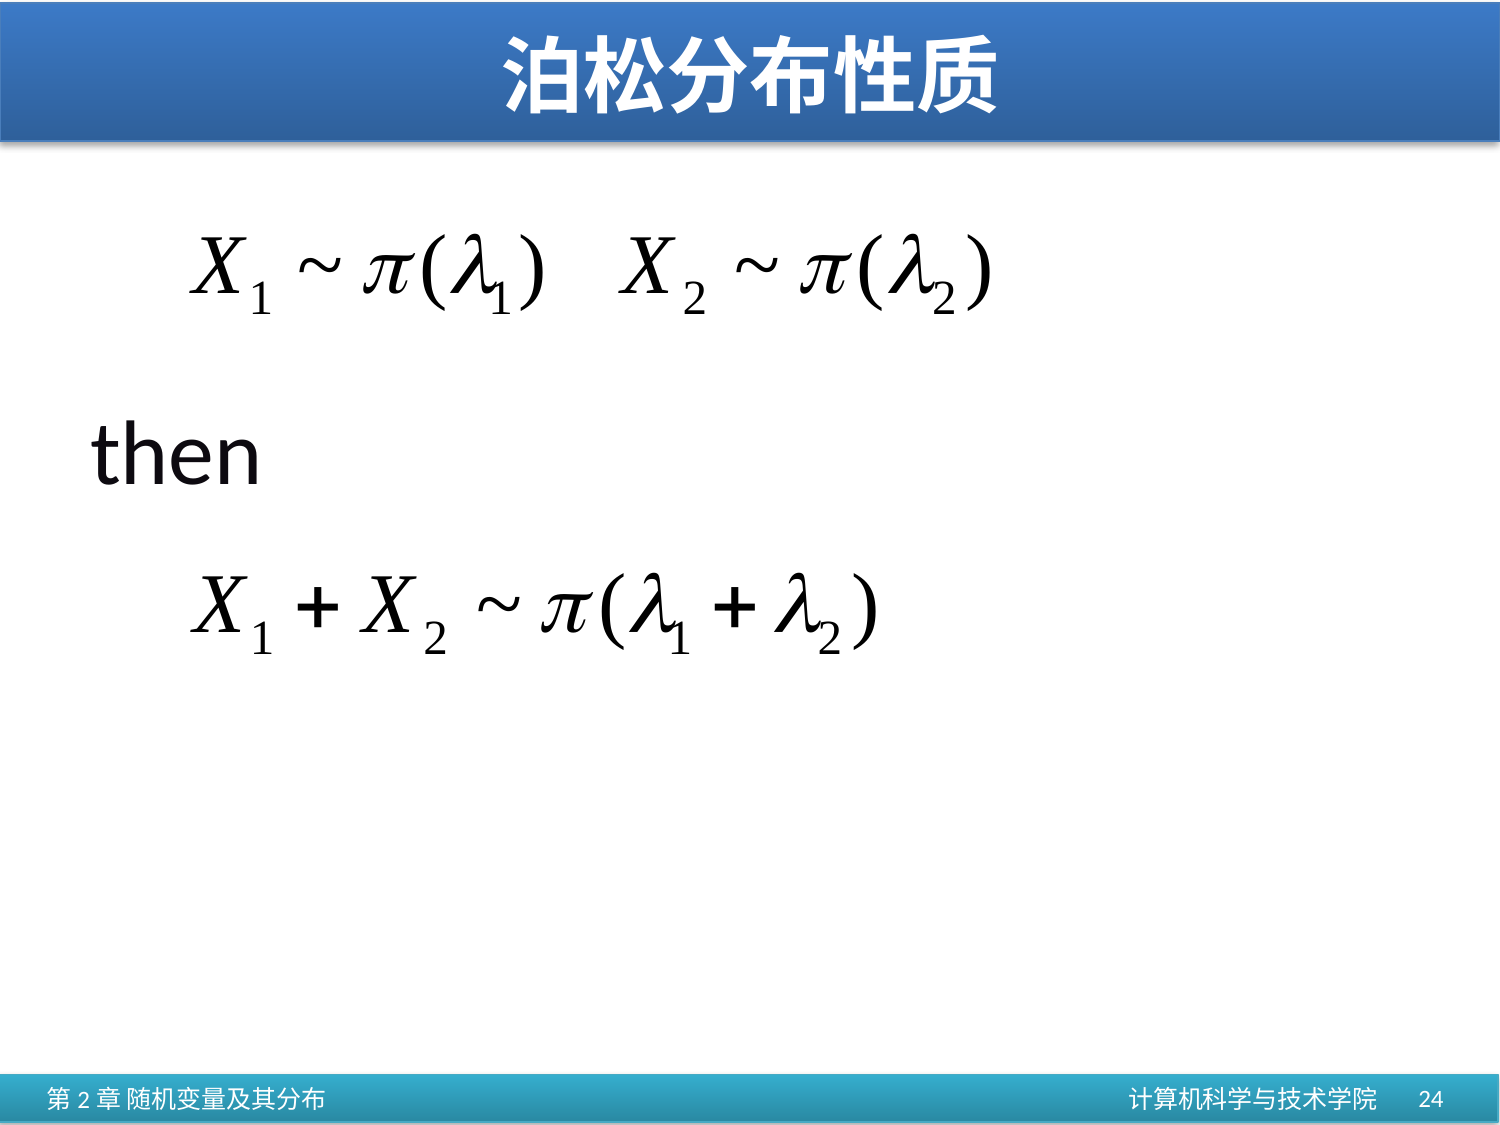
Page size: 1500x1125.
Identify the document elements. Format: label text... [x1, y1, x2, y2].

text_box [174, 547, 898, 676]
title 泊松分布性质 [75, 15, 1425, 132]
list then [75, 385, 1425, 530]
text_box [173, 207, 1010, 336]
